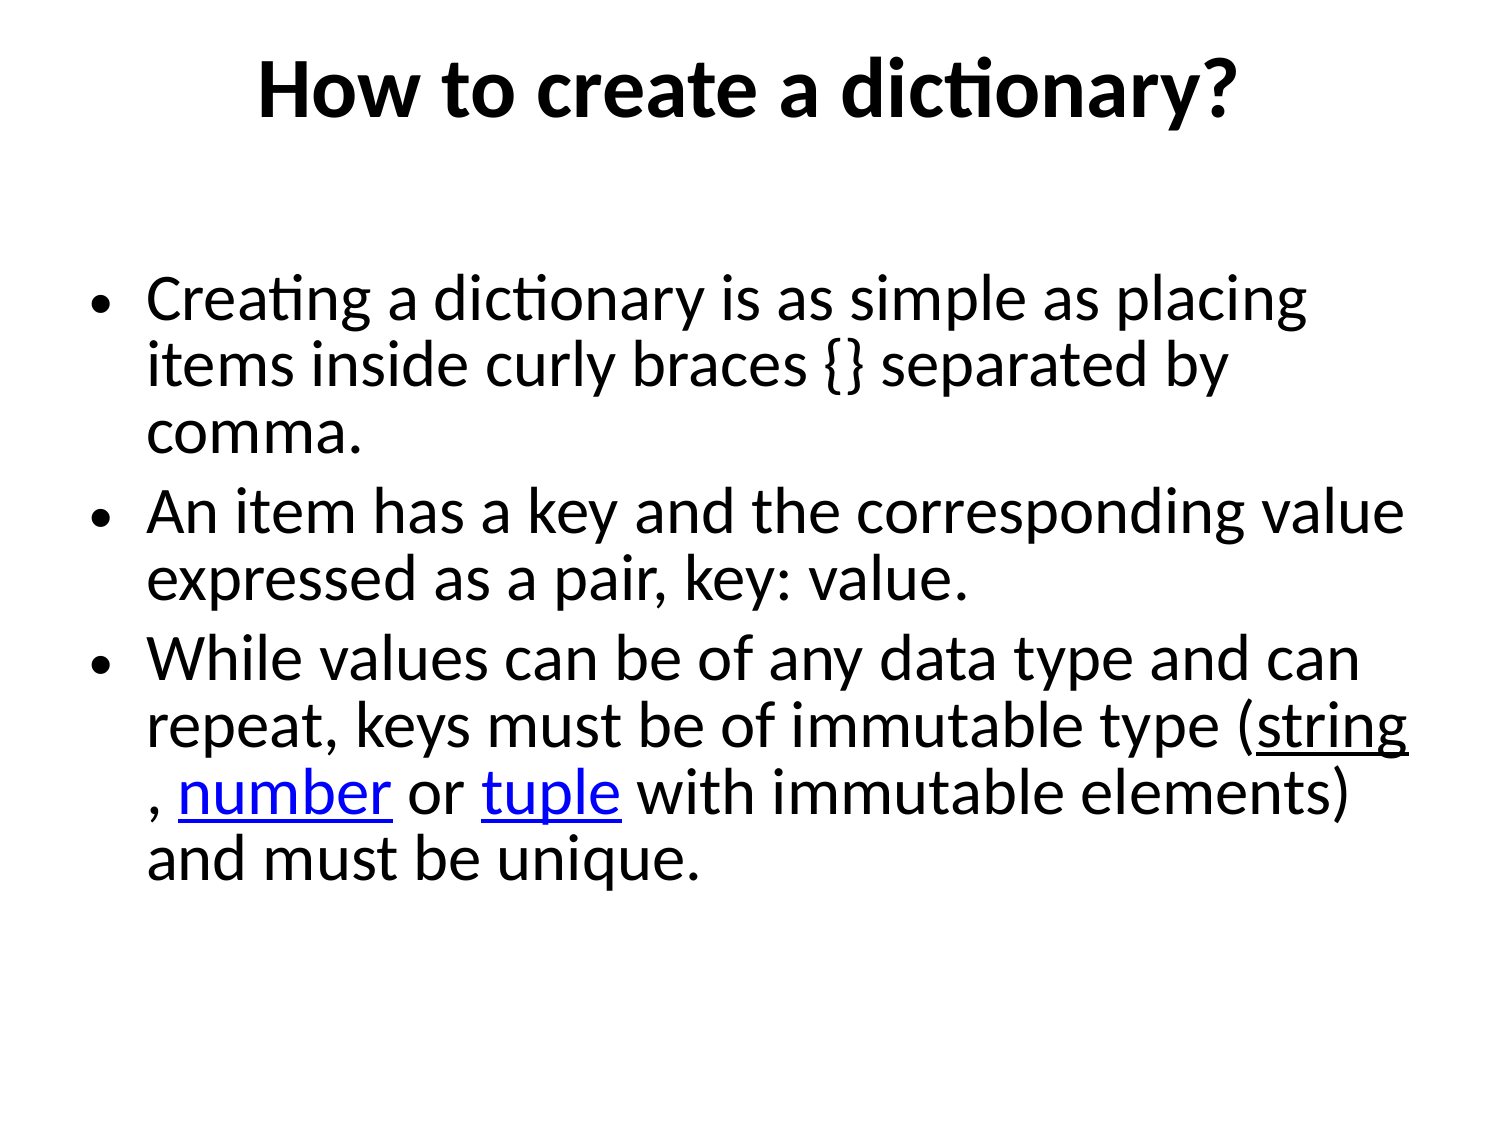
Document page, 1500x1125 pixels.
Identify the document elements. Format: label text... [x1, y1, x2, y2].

text_box Creating a dictionary is as simple as placing items inside curly braces {} separated by comma. An item has a key and the corresponding value expressed as a pair, key: value. While values can be of any data type and can repeat, keys must be of immutable type (string, number or tuple with immutable elements) and must be unique. [75, 262, 1425, 1005]
text_box How to create a dictionary? [75, 45, 1425, 233]
